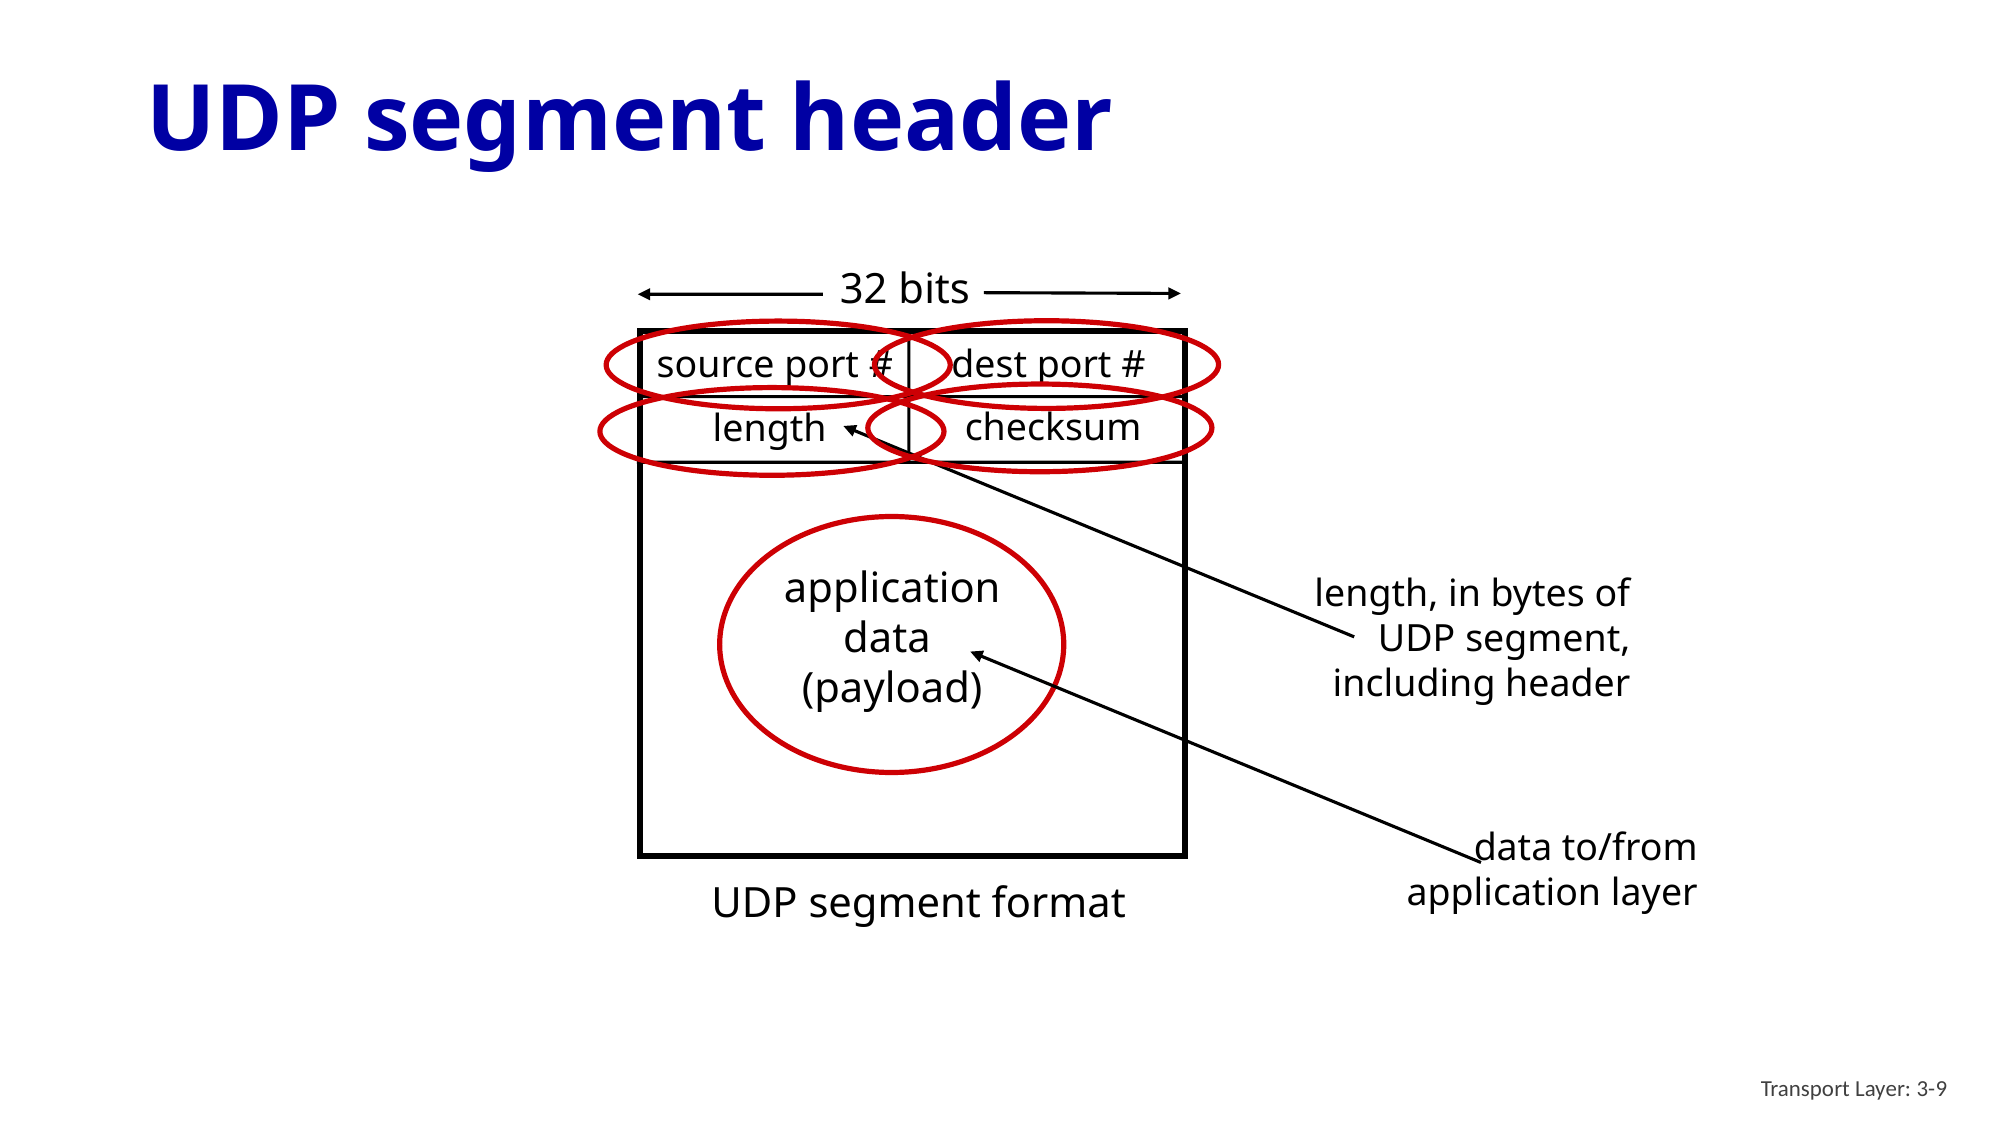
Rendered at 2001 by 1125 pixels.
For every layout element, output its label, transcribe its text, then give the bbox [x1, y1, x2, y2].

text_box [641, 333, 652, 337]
text_box [598, 386, 911, 477]
slide_number Transport Layer: 3-9 [1512, 1056, 1963, 1117]
text_box [1163, 330, 1186, 337]
text_box [637, 288, 823, 301]
text_box UDP segment format [696, 868, 1141, 933]
text_box [970, 650, 1367, 815]
text_box [873, 319, 1220, 397]
text_box [943, 453, 1186, 566]
text_box [1170, 392, 1186, 403]
text_box [909, 330, 931, 335]
text_box [983, 287, 1181, 300]
text_box length, in bytes of UDP segment, including header [1250, 561, 1646, 711]
text_box [866, 383, 1213, 473]
text_box [640, 330, 664, 337]
text_box [640, 463, 1186, 856]
text_box data to/from application layer [1317, 815, 1713, 920]
text_box [640, 397, 655, 401]
text_box [718, 515, 1065, 774]
text_box [605, 320, 912, 399]
text_box 32 bits [825, 254, 985, 320]
title UDP segment header [131, 47, 1952, 195]
